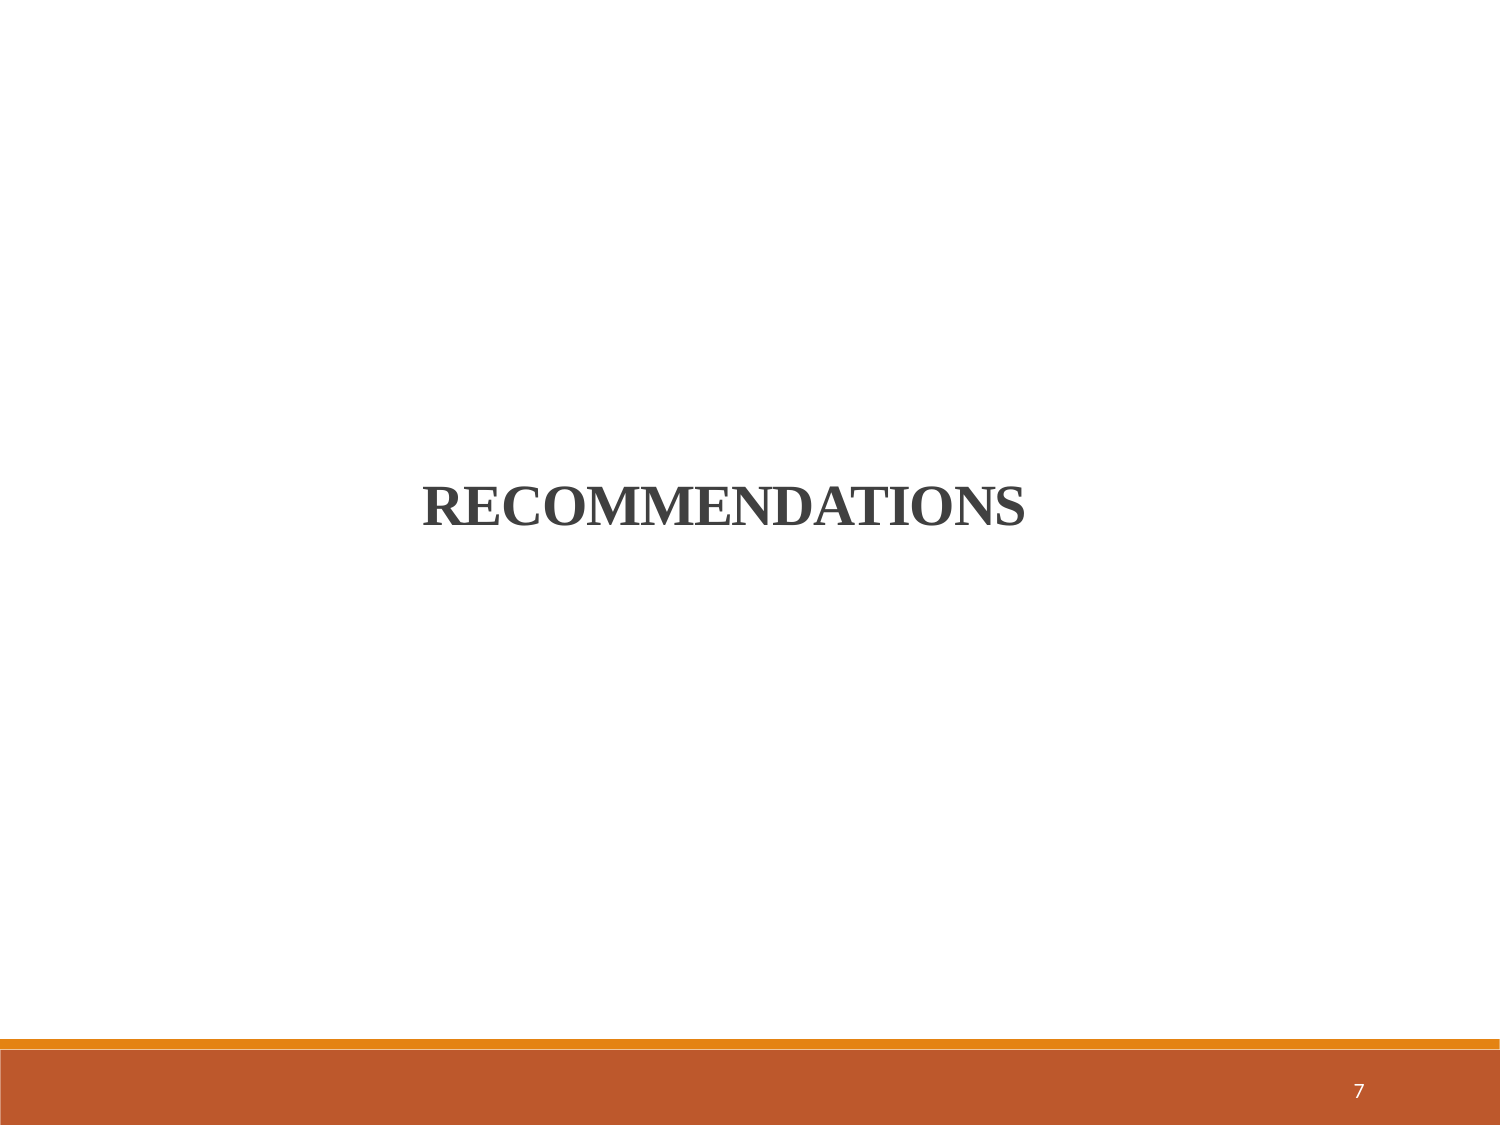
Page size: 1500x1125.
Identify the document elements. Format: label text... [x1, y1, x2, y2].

slide_number 7 [1218, 1059, 1380, 1120]
title RECOMMENDATIONS [407, 468, 1046, 545]
